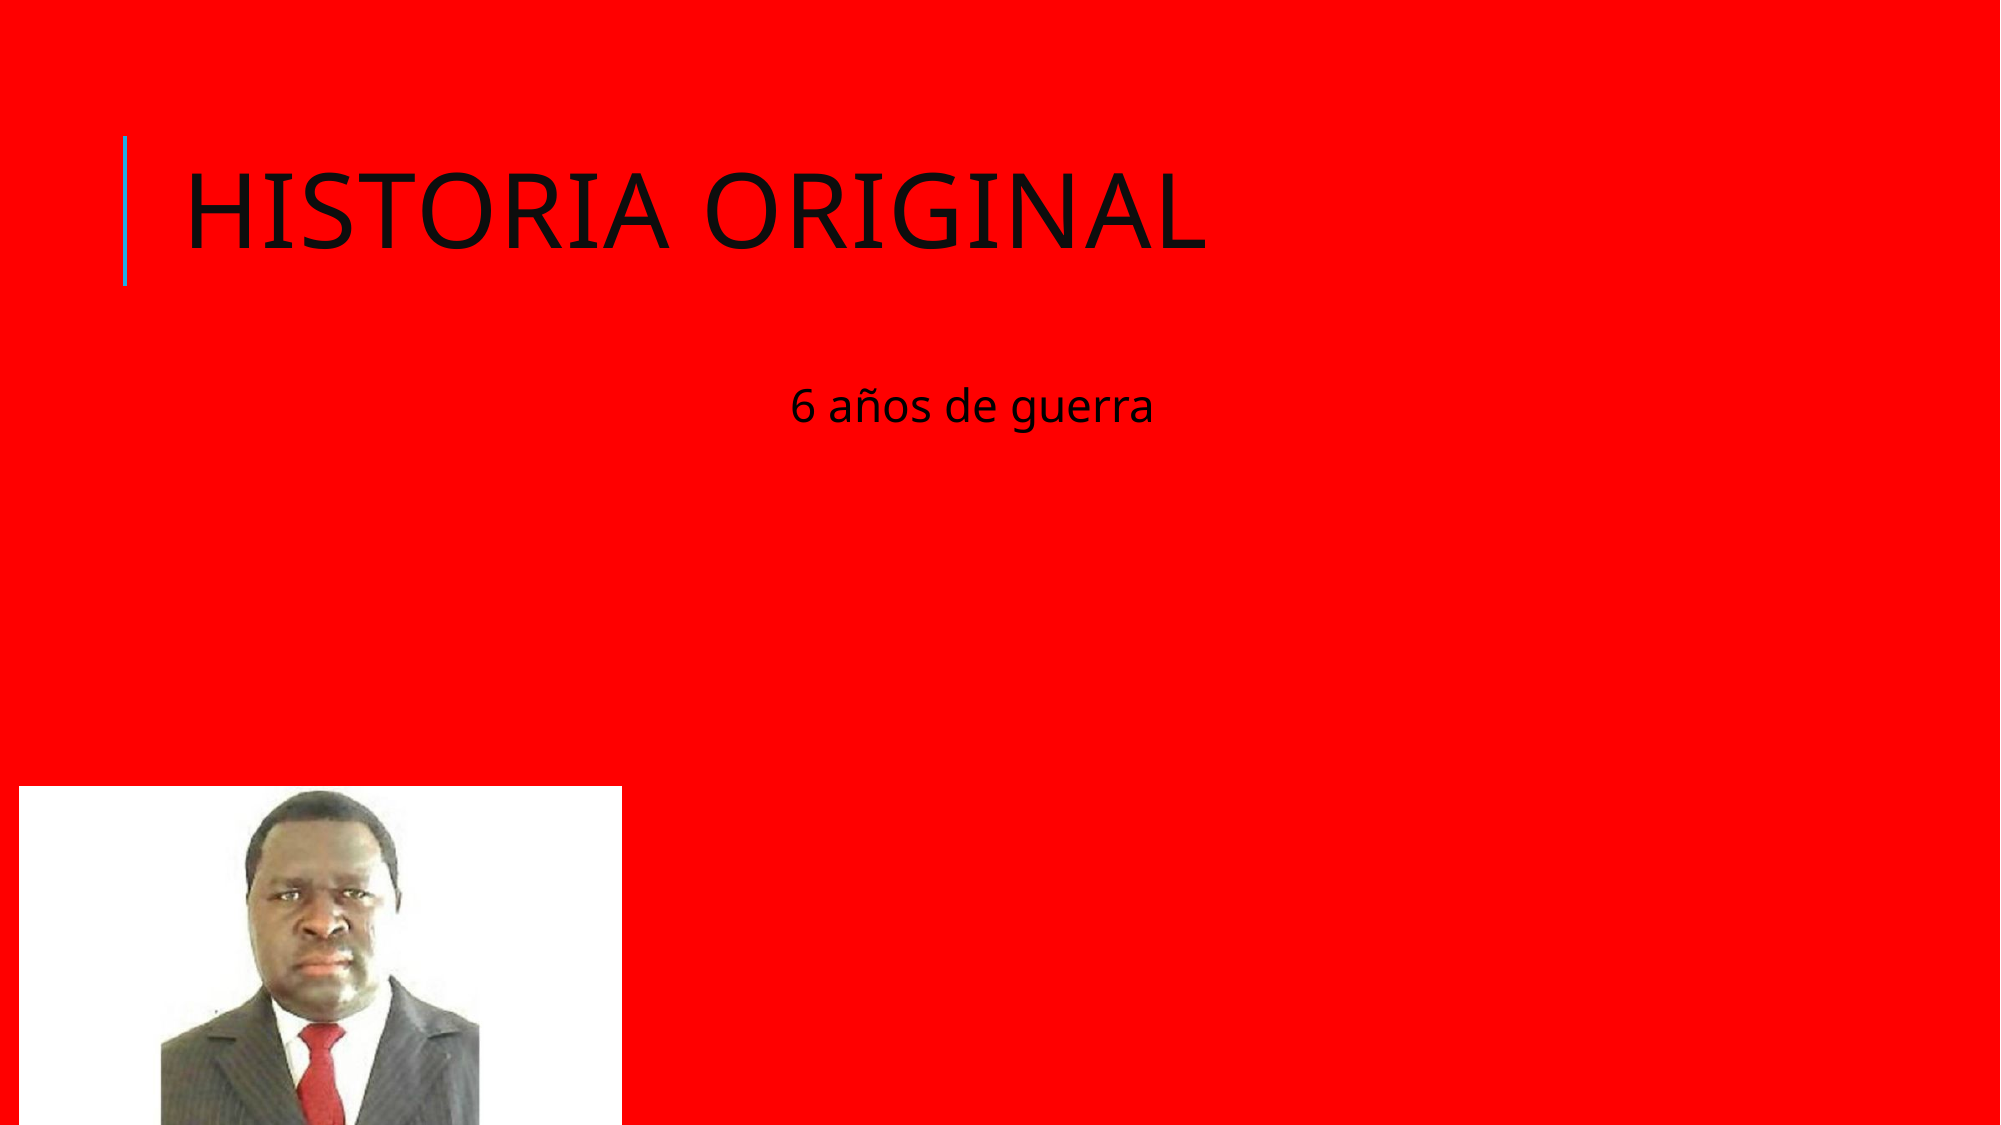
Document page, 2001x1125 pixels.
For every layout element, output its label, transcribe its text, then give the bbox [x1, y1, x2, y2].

picture [18, 785, 622, 1125]
title Historia original [168, 96, 1763, 342]
list 6 años de guerra [168, 375, 1763, 1035]
